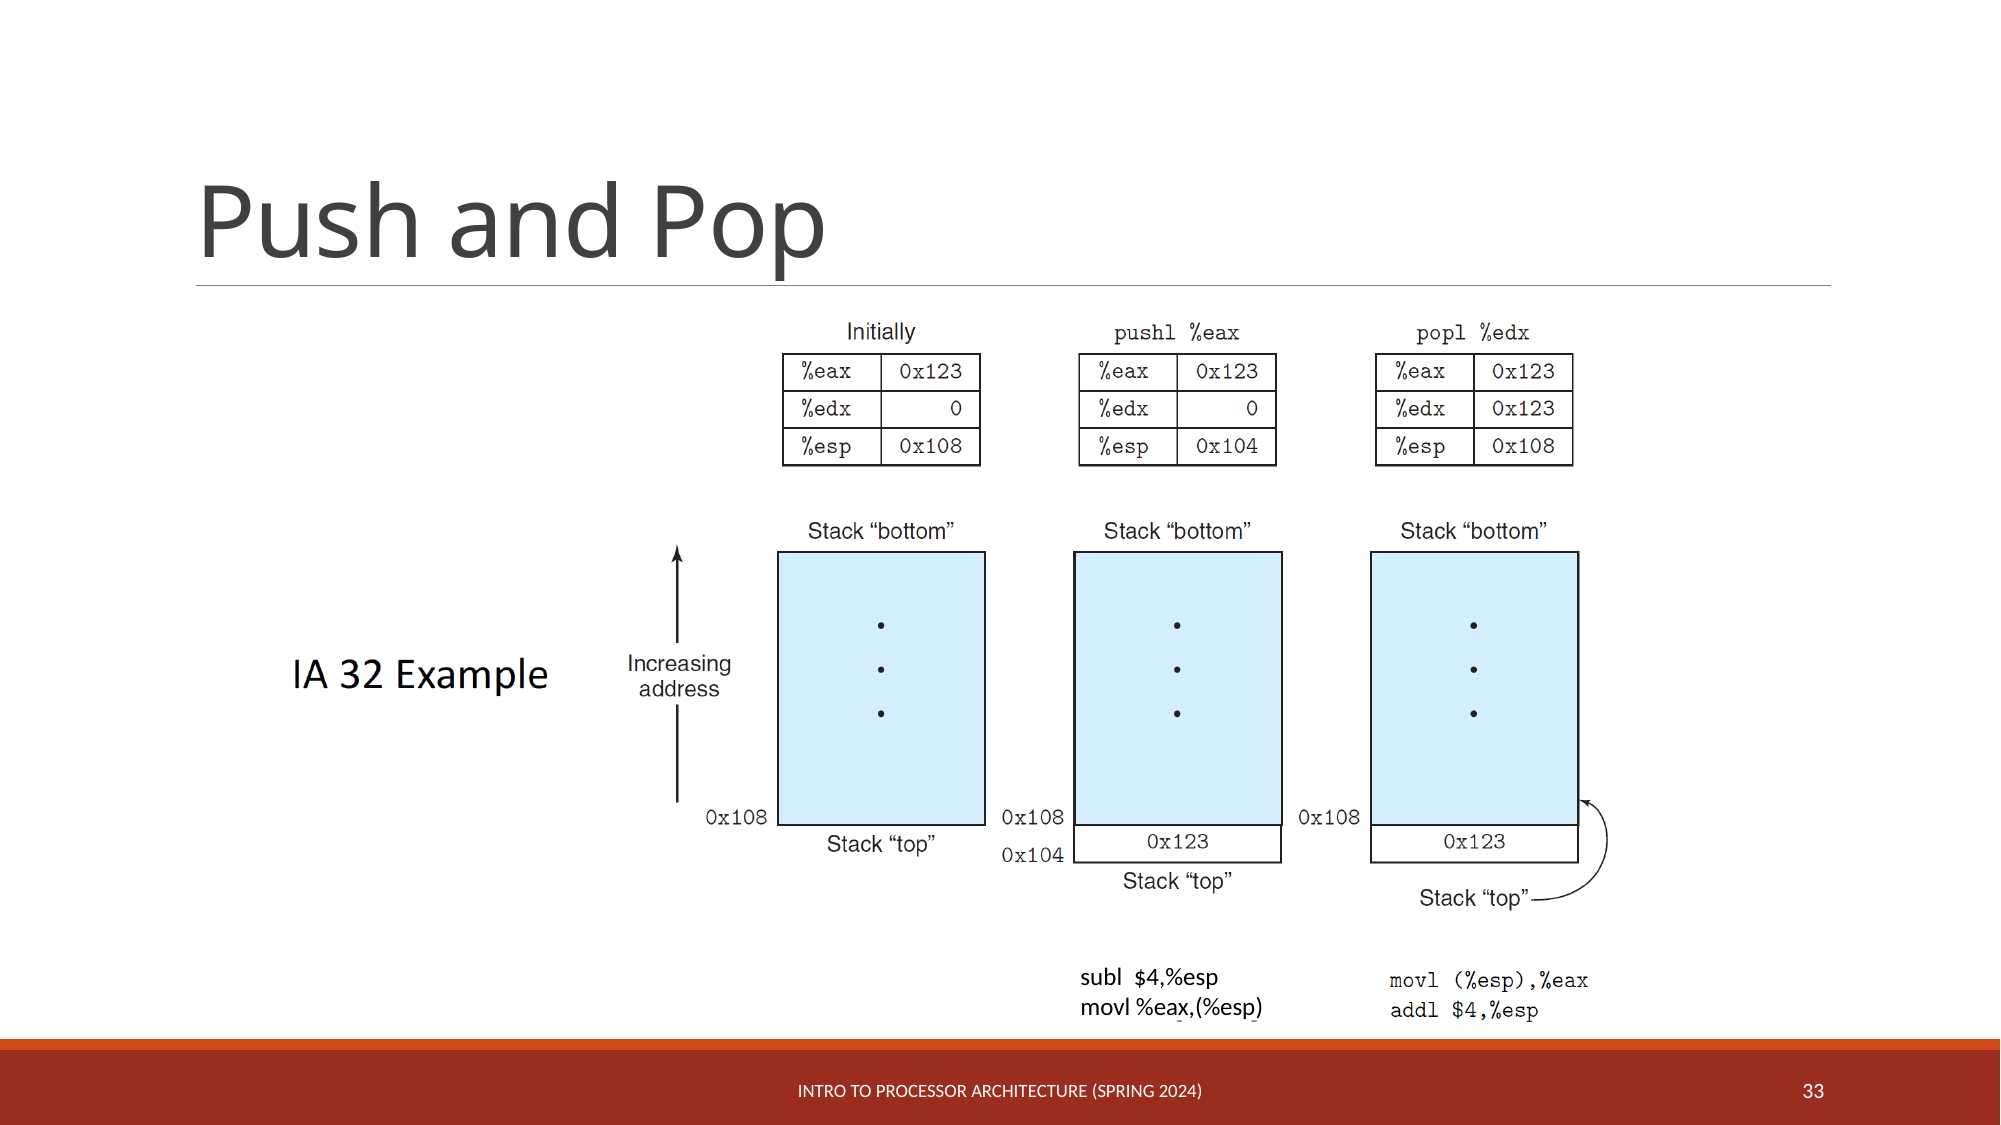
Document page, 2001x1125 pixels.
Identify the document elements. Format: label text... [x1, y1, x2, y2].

slide_number 33 [1624, 1059, 1840, 1120]
title Push and Pop [180, 47, 1830, 285]
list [286, 302, 1611, 1025]
footer Intro to Processor Architecture (Spring 2024) [604, 1059, 1396, 1120]
